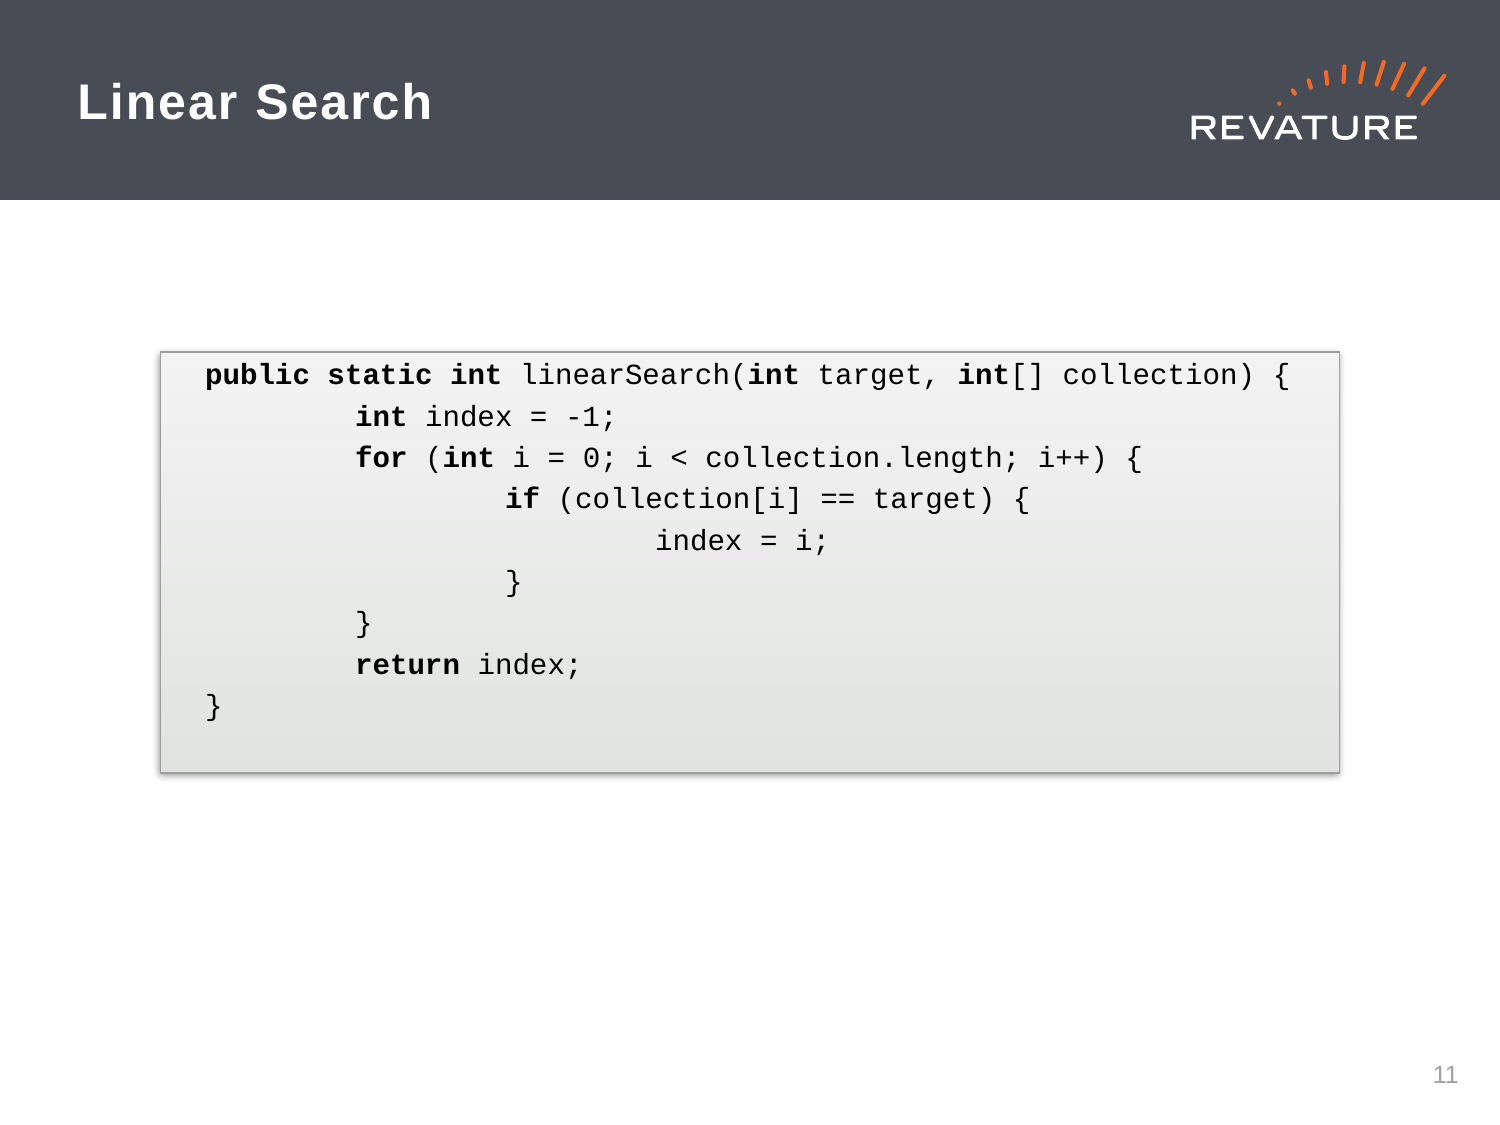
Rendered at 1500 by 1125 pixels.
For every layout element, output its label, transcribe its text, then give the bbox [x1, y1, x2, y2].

text_box public static int linearSearch(int target, int[] collection) { int index = -1; for (int i = 0; i < collection.length; i++) { if (collection[i] == target) { index = i; } } return index; } [160, 351, 1340, 774]
slide_number 10 [1332, 1043, 1474, 1104]
title Linear Search [62, 0, 1084, 200]
